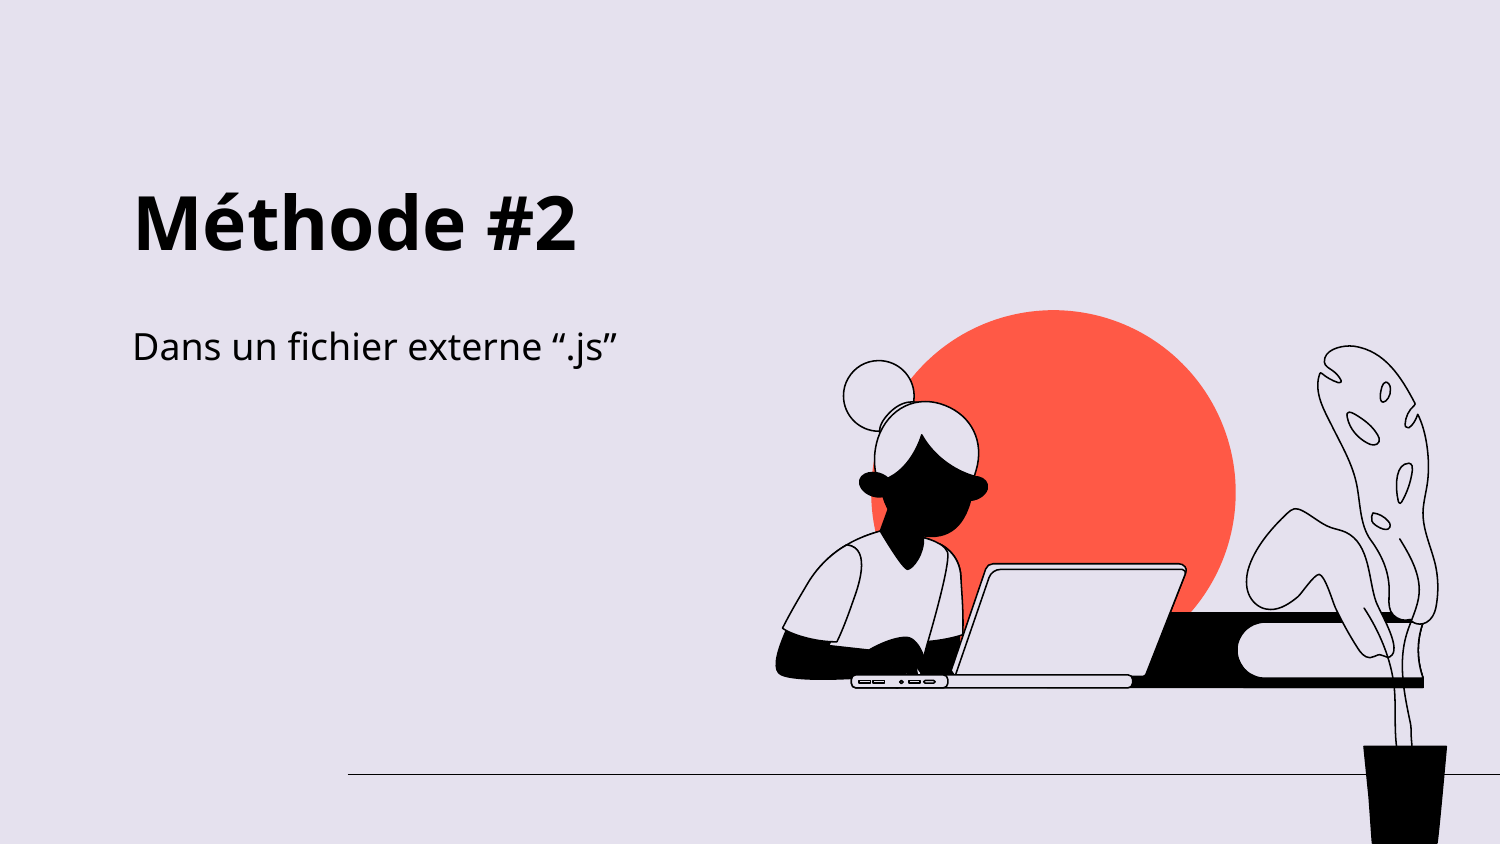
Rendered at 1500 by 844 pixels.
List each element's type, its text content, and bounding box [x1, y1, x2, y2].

title Méthode #2 [116, 160, 1383, 255]
text_box [929, 310, 1178, 359]
subtitle Dans un fichier externe “.js” [116, 293, 692, 398]
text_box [1245, 345, 1447, 844]
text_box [772, 360, 1240, 689]
